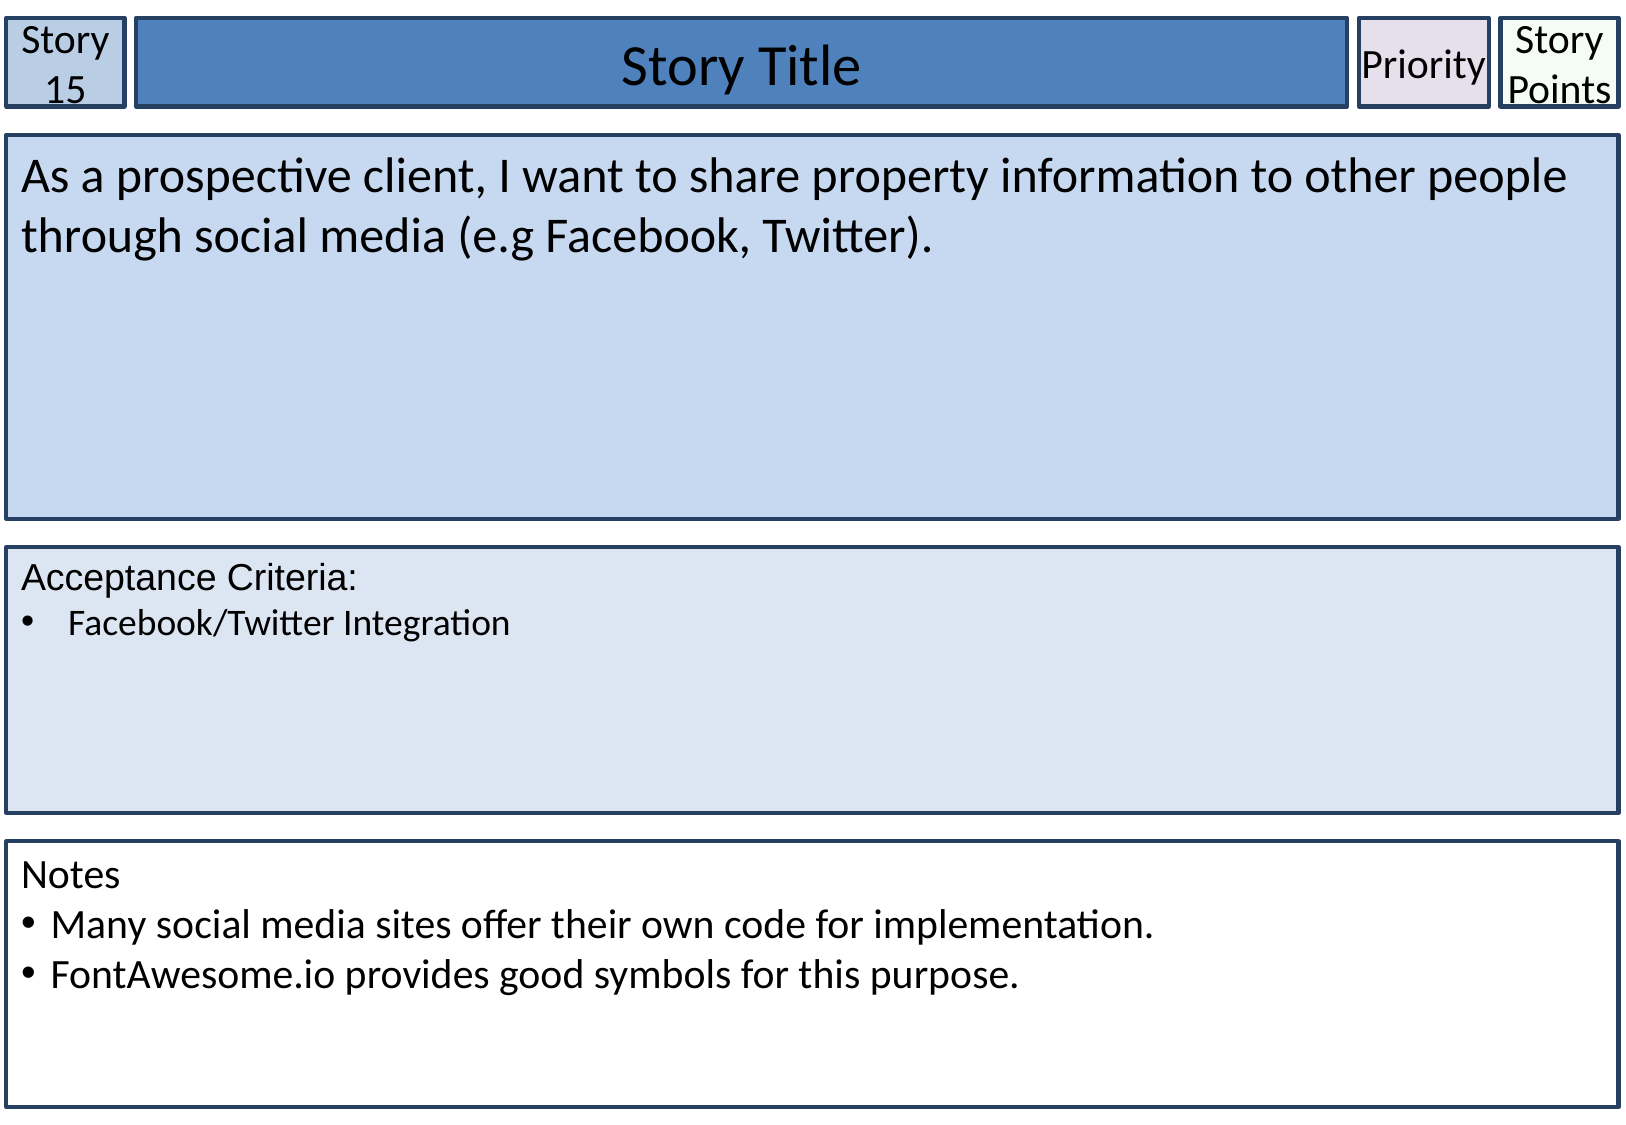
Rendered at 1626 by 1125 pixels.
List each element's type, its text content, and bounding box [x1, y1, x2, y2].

text_box Priority [1357, 16, 1491, 109]
text_box Story 15 [4, 16, 127, 109]
text_box As a prospective client, I want to share property information to other people through social media (e.g Facebook, Twitter). [4, 133, 1621, 521]
text_box Story Points [1498, 16, 1621, 109]
text_box Notes Many social media sites offer their own code for implementation. FontAwesome.io provides good symbols for this purpose. [4, 839, 1621, 1109]
text_box Story Title [134, 16, 1349, 109]
text_box Acceptance Criteria: Facebook/Twitter Integration [4, 545, 1621, 815]
